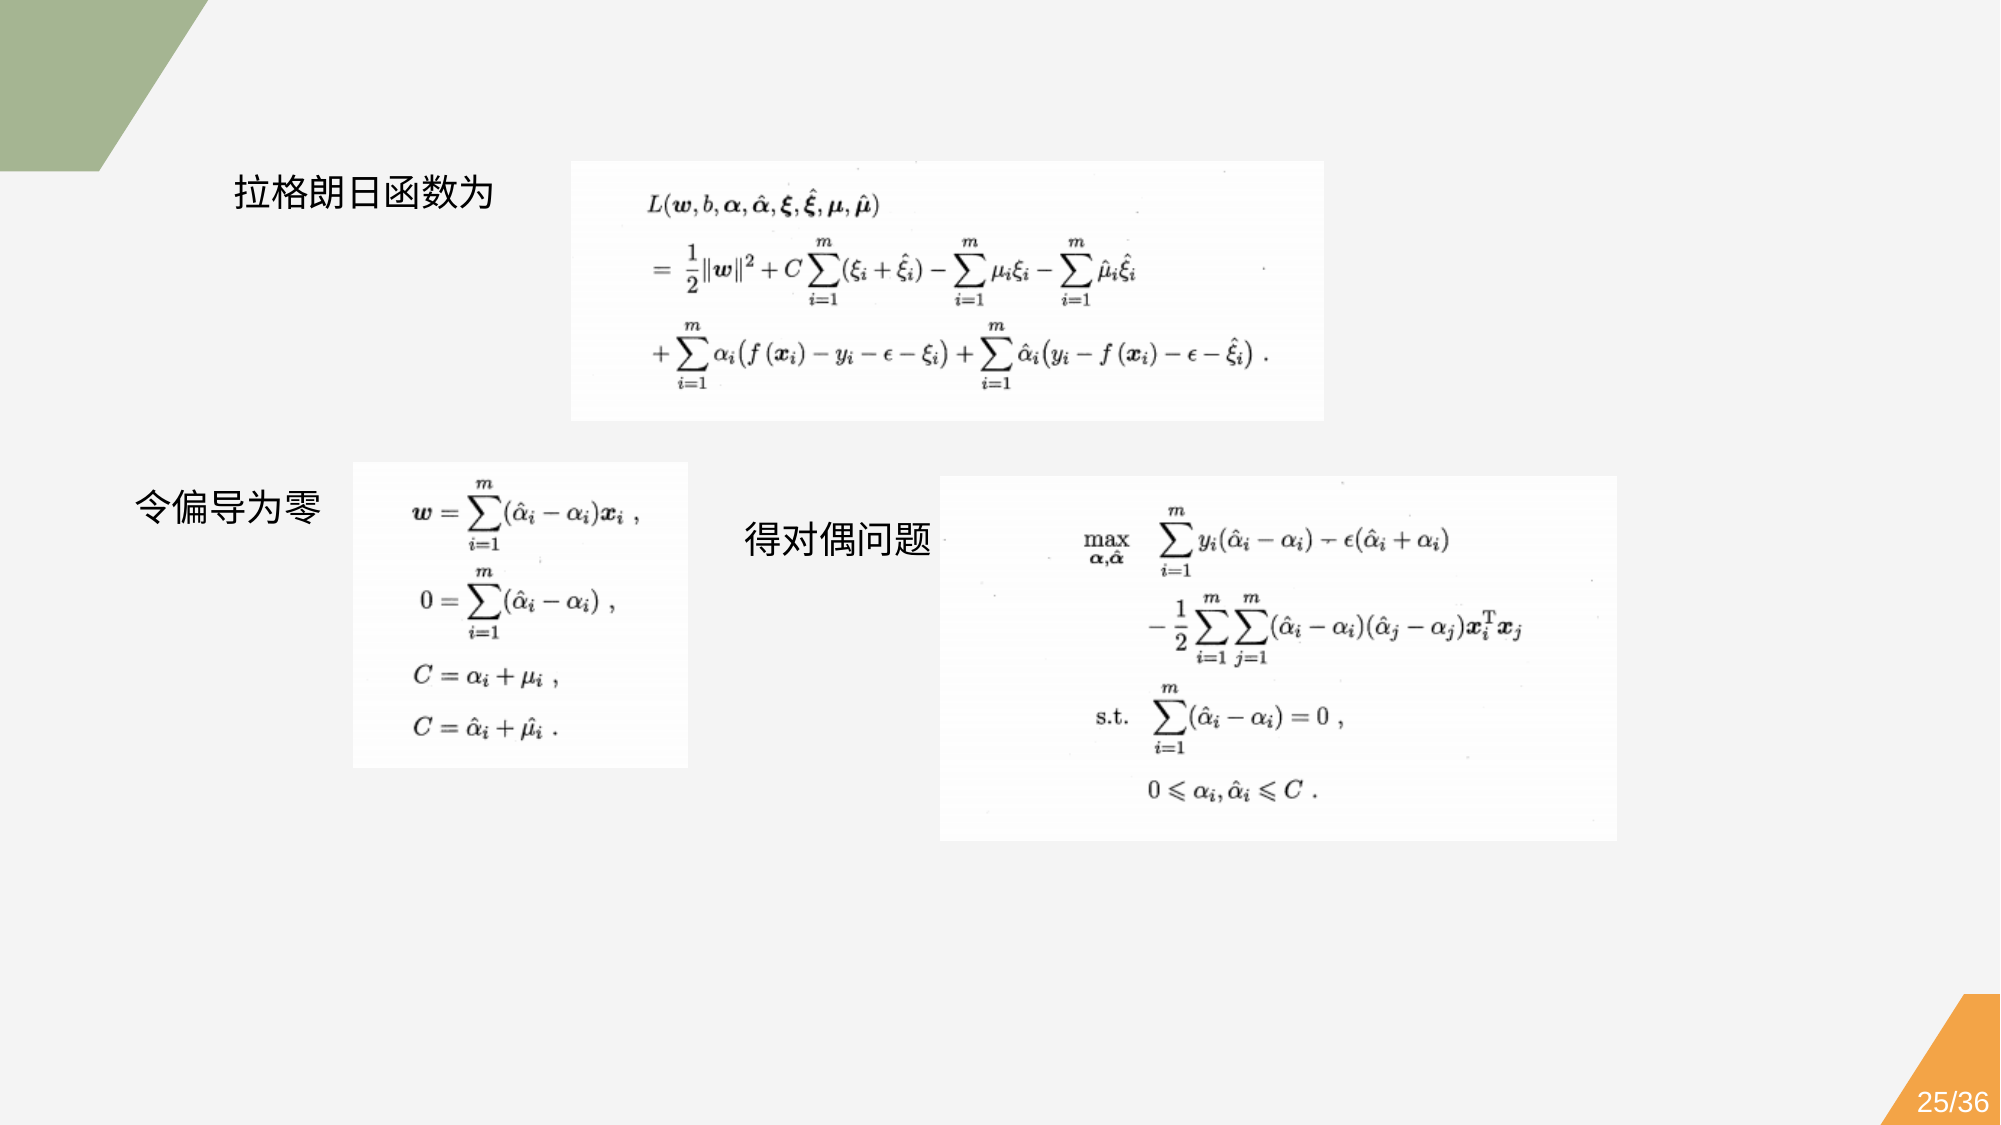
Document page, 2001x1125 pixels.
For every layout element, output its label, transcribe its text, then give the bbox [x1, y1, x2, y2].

text_box 令偏导为零 [119, 476, 340, 536]
text_box 得对偶问题 [729, 508, 940, 569]
picture [571, 161, 1324, 421]
picture [353, 462, 688, 768]
text_box 拉格朗日函数为 [219, 161, 571, 222]
picture [940, 476, 1617, 841]
